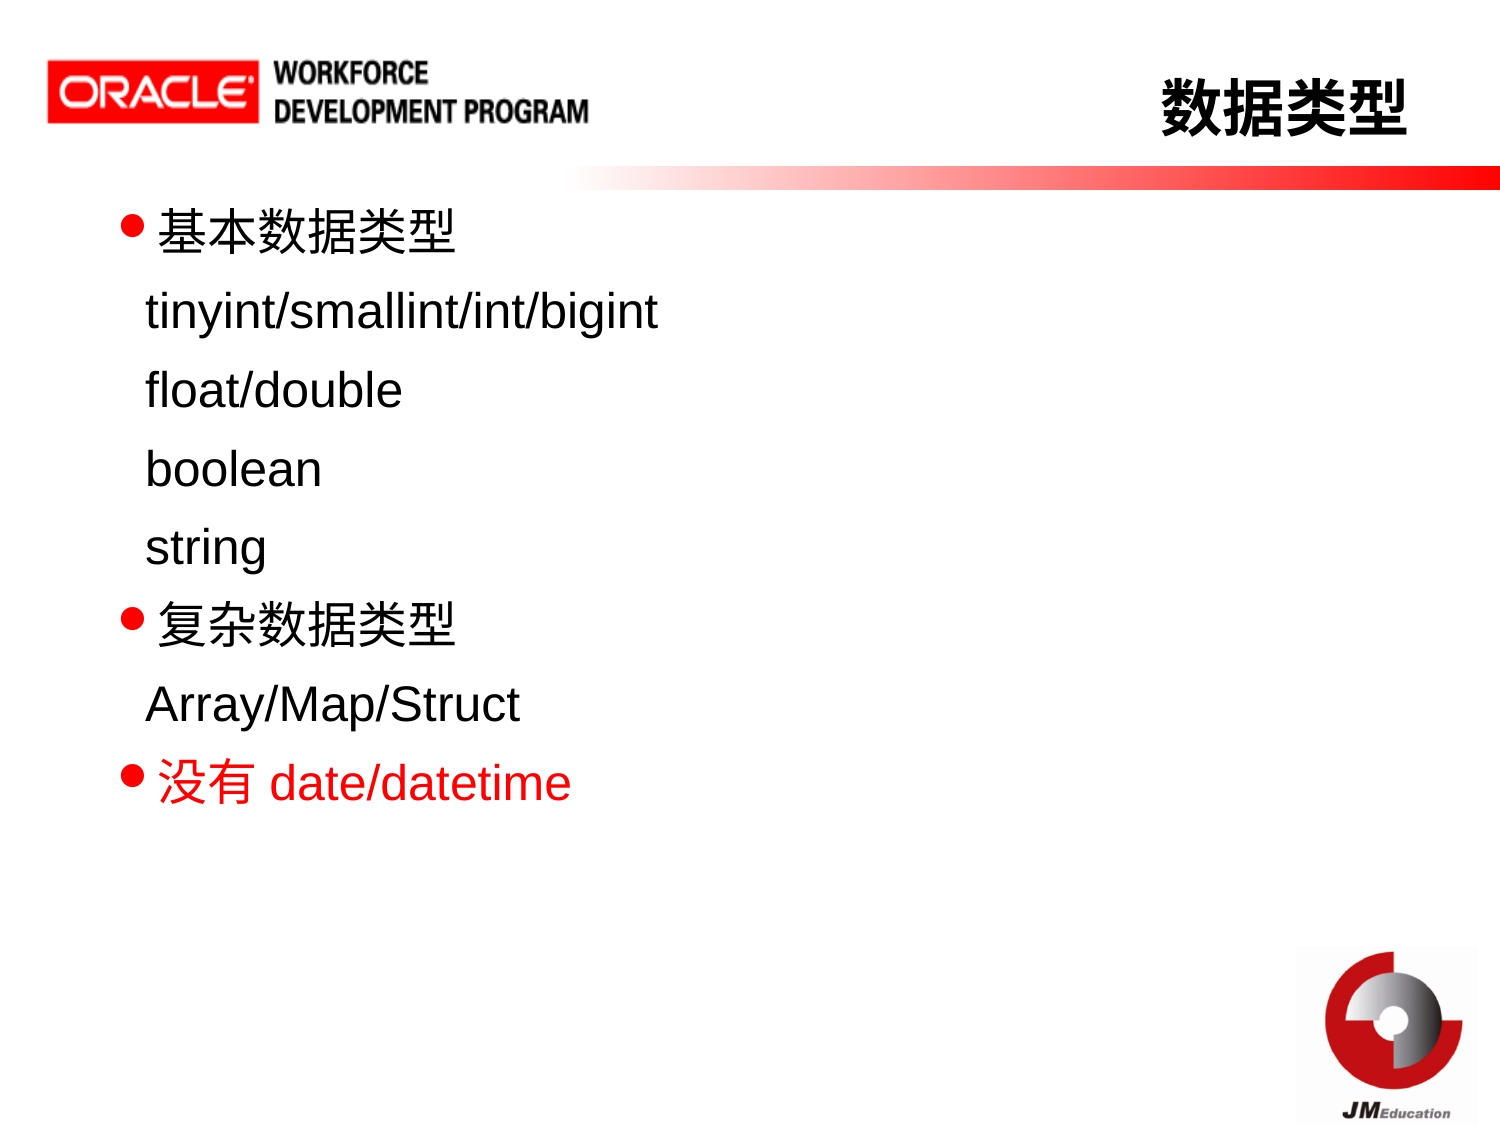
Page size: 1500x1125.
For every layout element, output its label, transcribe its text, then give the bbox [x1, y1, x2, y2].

picture [1297, 947, 1478, 1125]
text_box 基本数据类型 tinyint/smallint/int/bigint float/double boolean string 复杂数据类型 Array/Map/Struct 没有date/datetime [74, 199, 1438, 1025]
text_box 数据类型 [99, 37, 1425, 152]
picture [0, 0, 636, 186]
